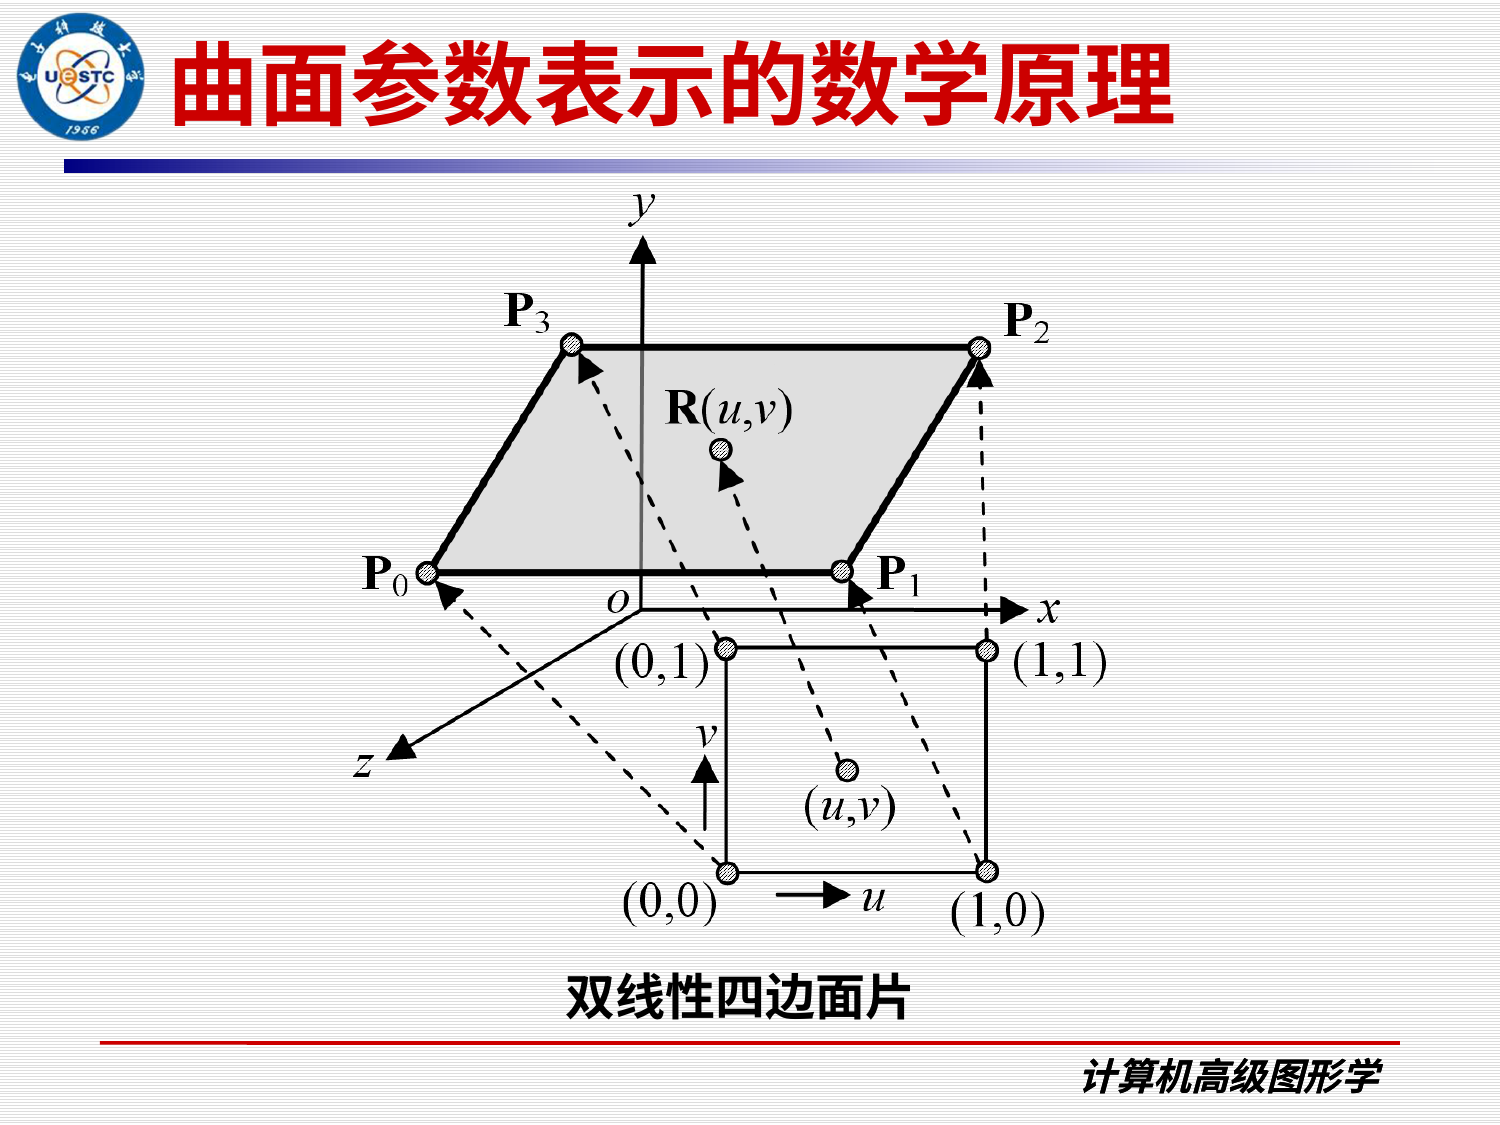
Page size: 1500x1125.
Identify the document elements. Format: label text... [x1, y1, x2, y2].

text_box 双线性四边面片 [551, 961, 931, 1033]
picture [0, 0, 153, 153]
picture [336, 184, 1129, 955]
title 曲面参数表示的数学原理 [152, 19, 1405, 144]
